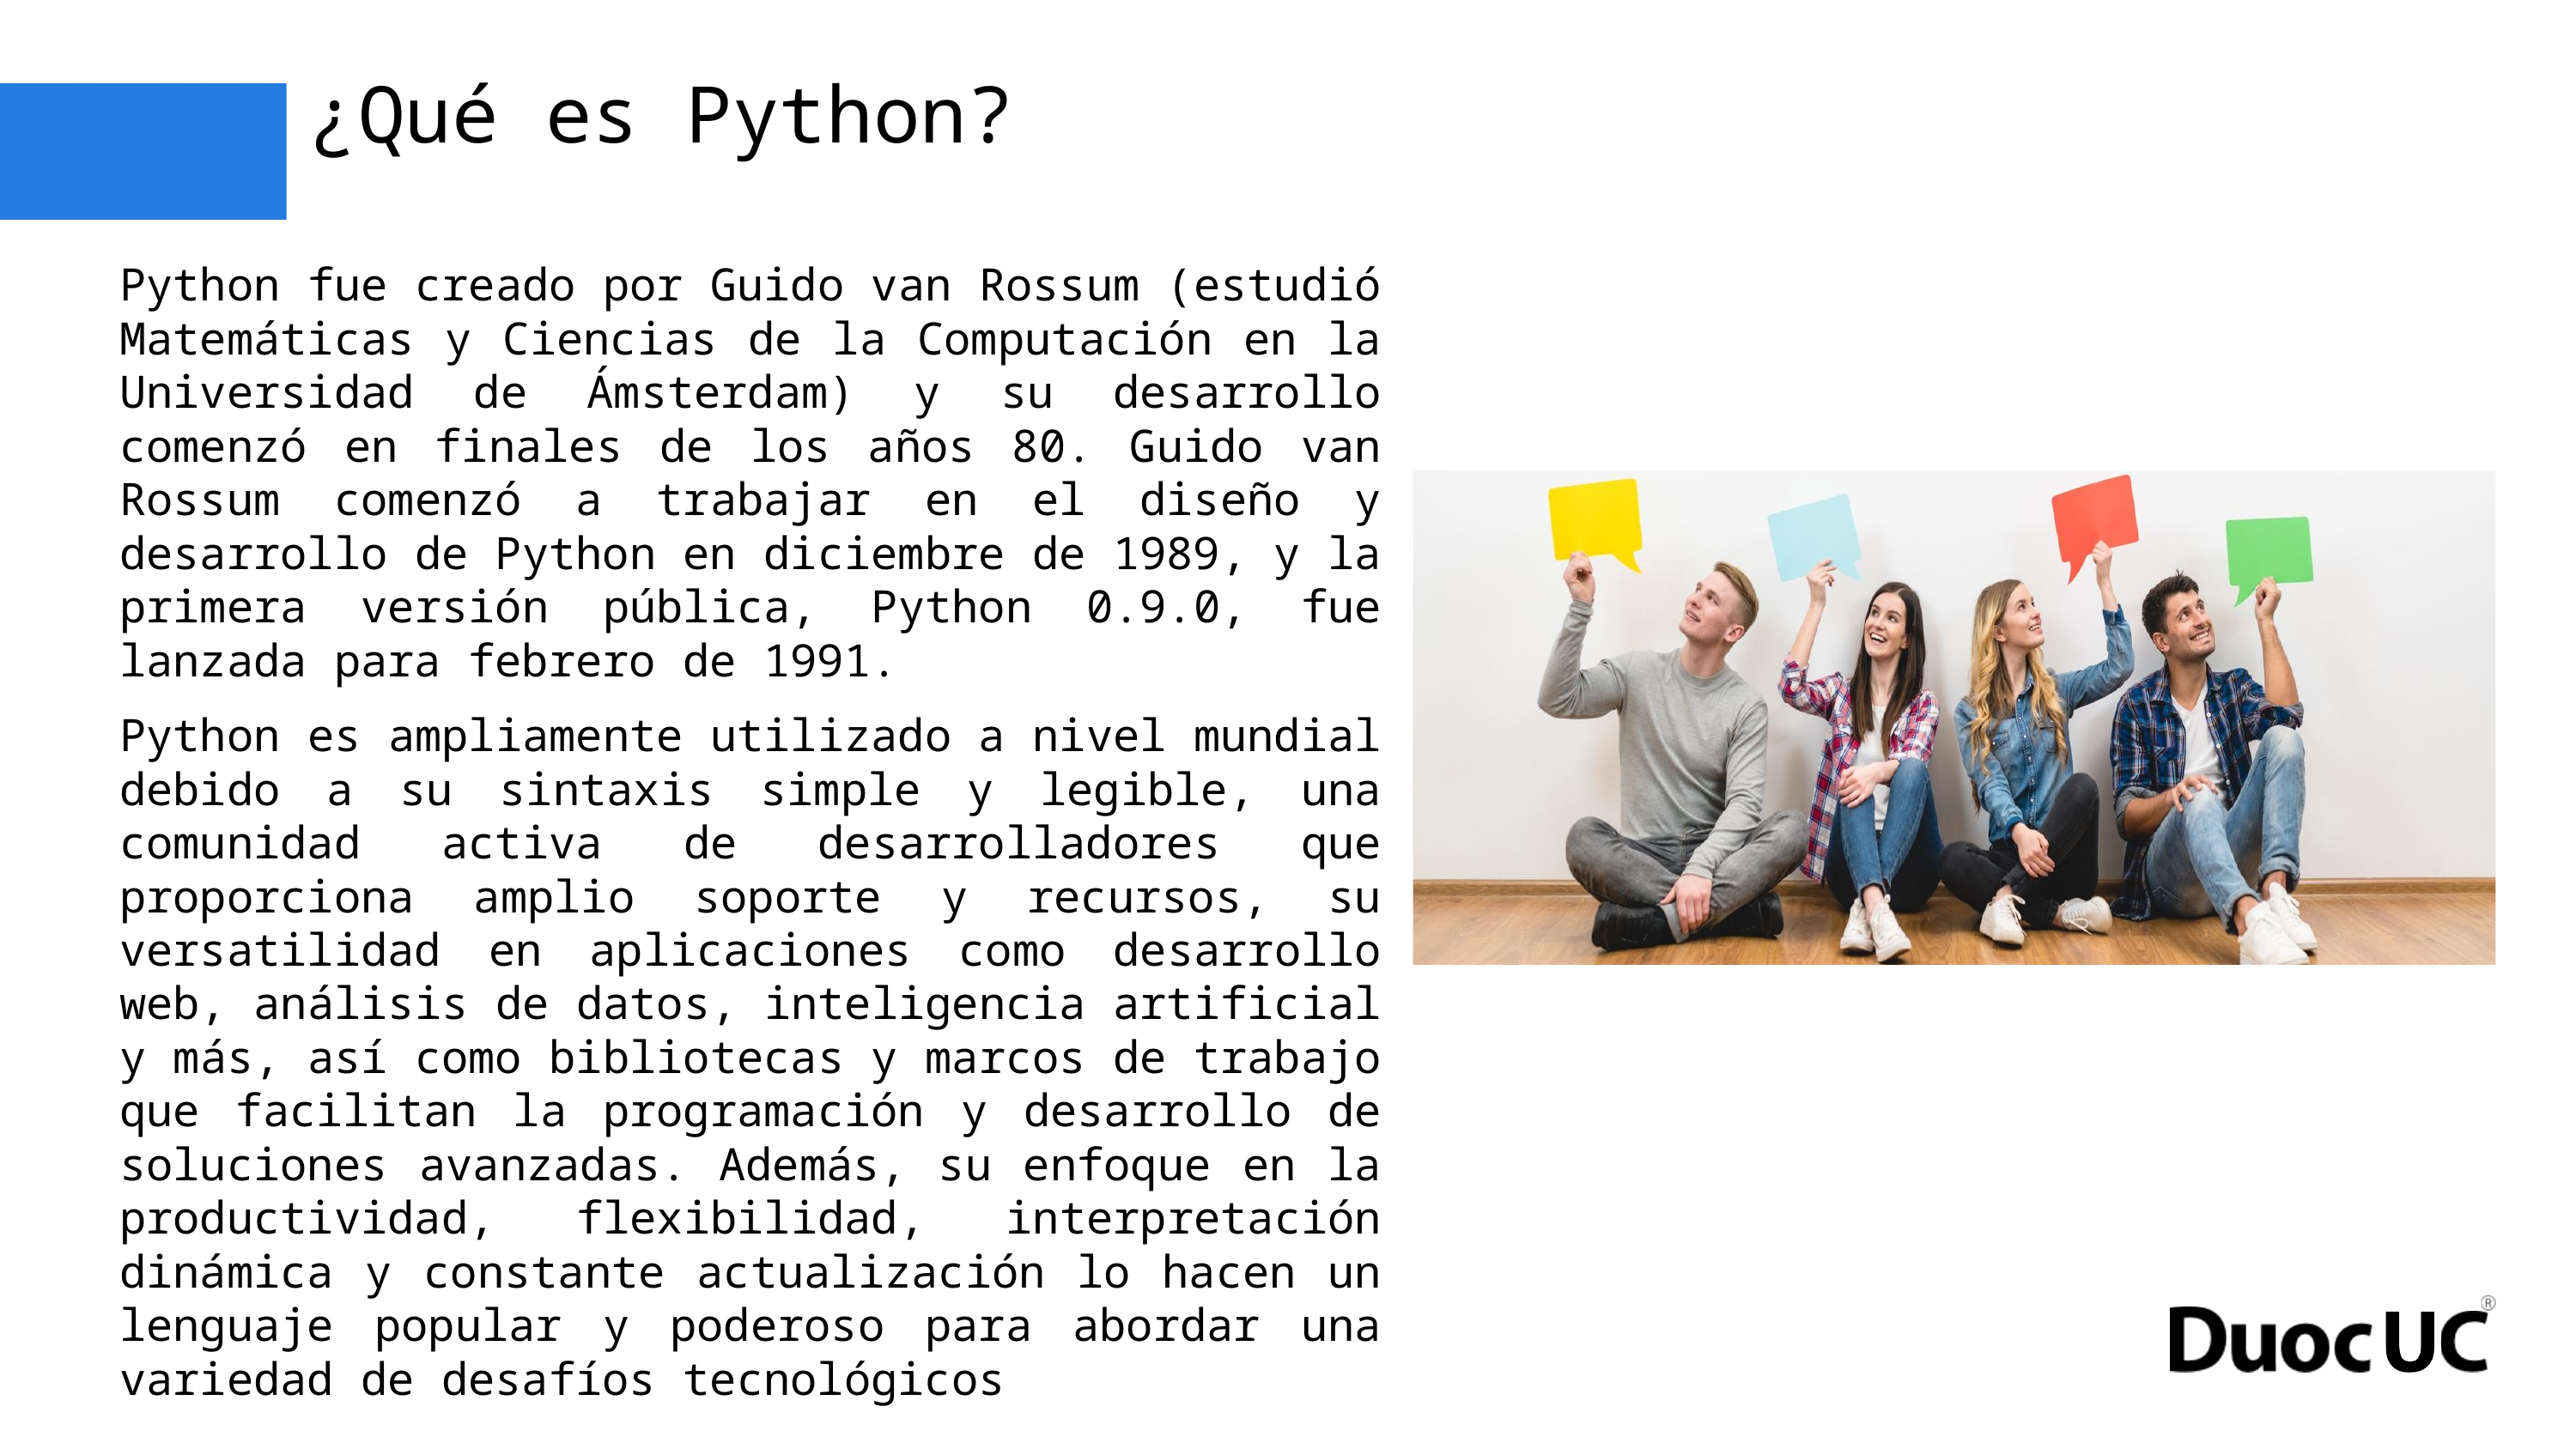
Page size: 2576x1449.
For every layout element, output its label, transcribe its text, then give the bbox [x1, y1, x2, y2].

text_box [2385, 1312, 2435, 1373]
text_box [0, 83, 287, 221]
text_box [2169, 1306, 2372, 1373]
text_box ¿Qué es Python? [311, 64, 2488, 159]
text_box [2440, 1311, 2488, 1373]
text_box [2481, 1295, 2496, 1311]
text_box Python fue creado por Guido van Rossum (estudió Matemáticas y Ciencias de la Computación en la Universidad de Ámsterdam) y su desarrollo comenzó en finales de los años 80. Guido van Rossum comenzó a trabajar en el diseño y desarrollo de Python en diciembre de 1989, y la primera versión pública, Python 0.9.0, fue lanzada para febrero de 1991. Python es ampliamente utilizado a nivel mundial debido a su sintaxis simple y legible, una comunidad activa de desarrolladores que proporciona amplio soporte y recursos, su versatilidad en aplicaciones como desarrollo web, análisis de datos, inteligencia artificial y más, así como bibliotecas y marcos de trabajo que facilitan la programación y desarrollo de soluciones avanzadas. Además, su enfoque en la productividad, flexibilidad, interpretación dinámica y constante actualización lo hacen un lenguaje popular y poderoso para abordar una variedad de desafíos tecnológicos [106, 250, 1395, 1411]
picture [1413, 470, 2496, 965]
